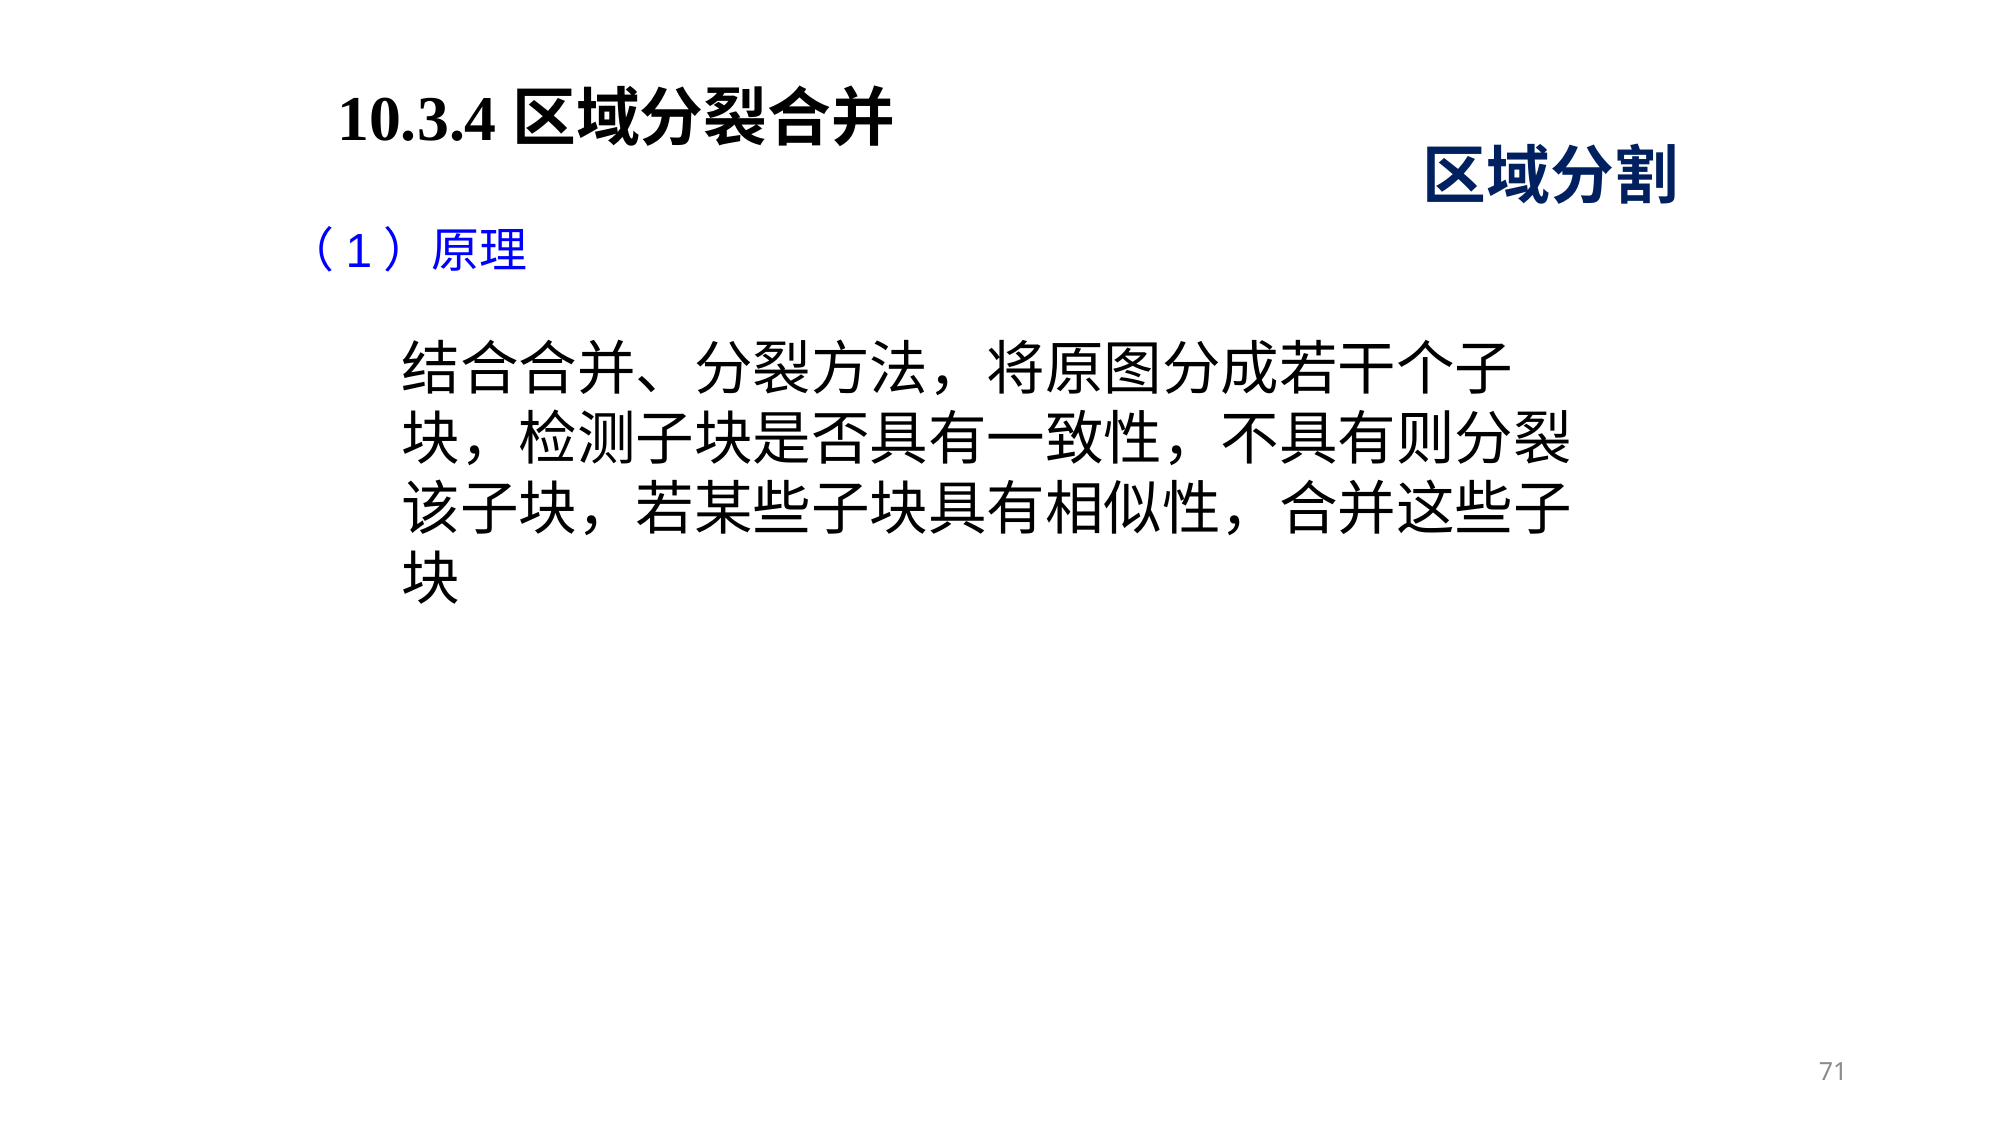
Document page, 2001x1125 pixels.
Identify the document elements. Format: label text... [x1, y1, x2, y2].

text_box 区域分割 [1414, 140, 1678, 206]
slide_number 71 [1412, 1042, 1863, 1103]
text_box （1）原理 [267, 209, 547, 287]
text_box 结合合并、分裂方法，将原图分成若干个子块，检测子块是否具有一致性，不具有则分裂该子块，若某些子块具有相似性，合并这些子块 [382, 321, 1618, 622]
text_box 10.3.4区域分裂合并 [322, 50, 1377, 180]
